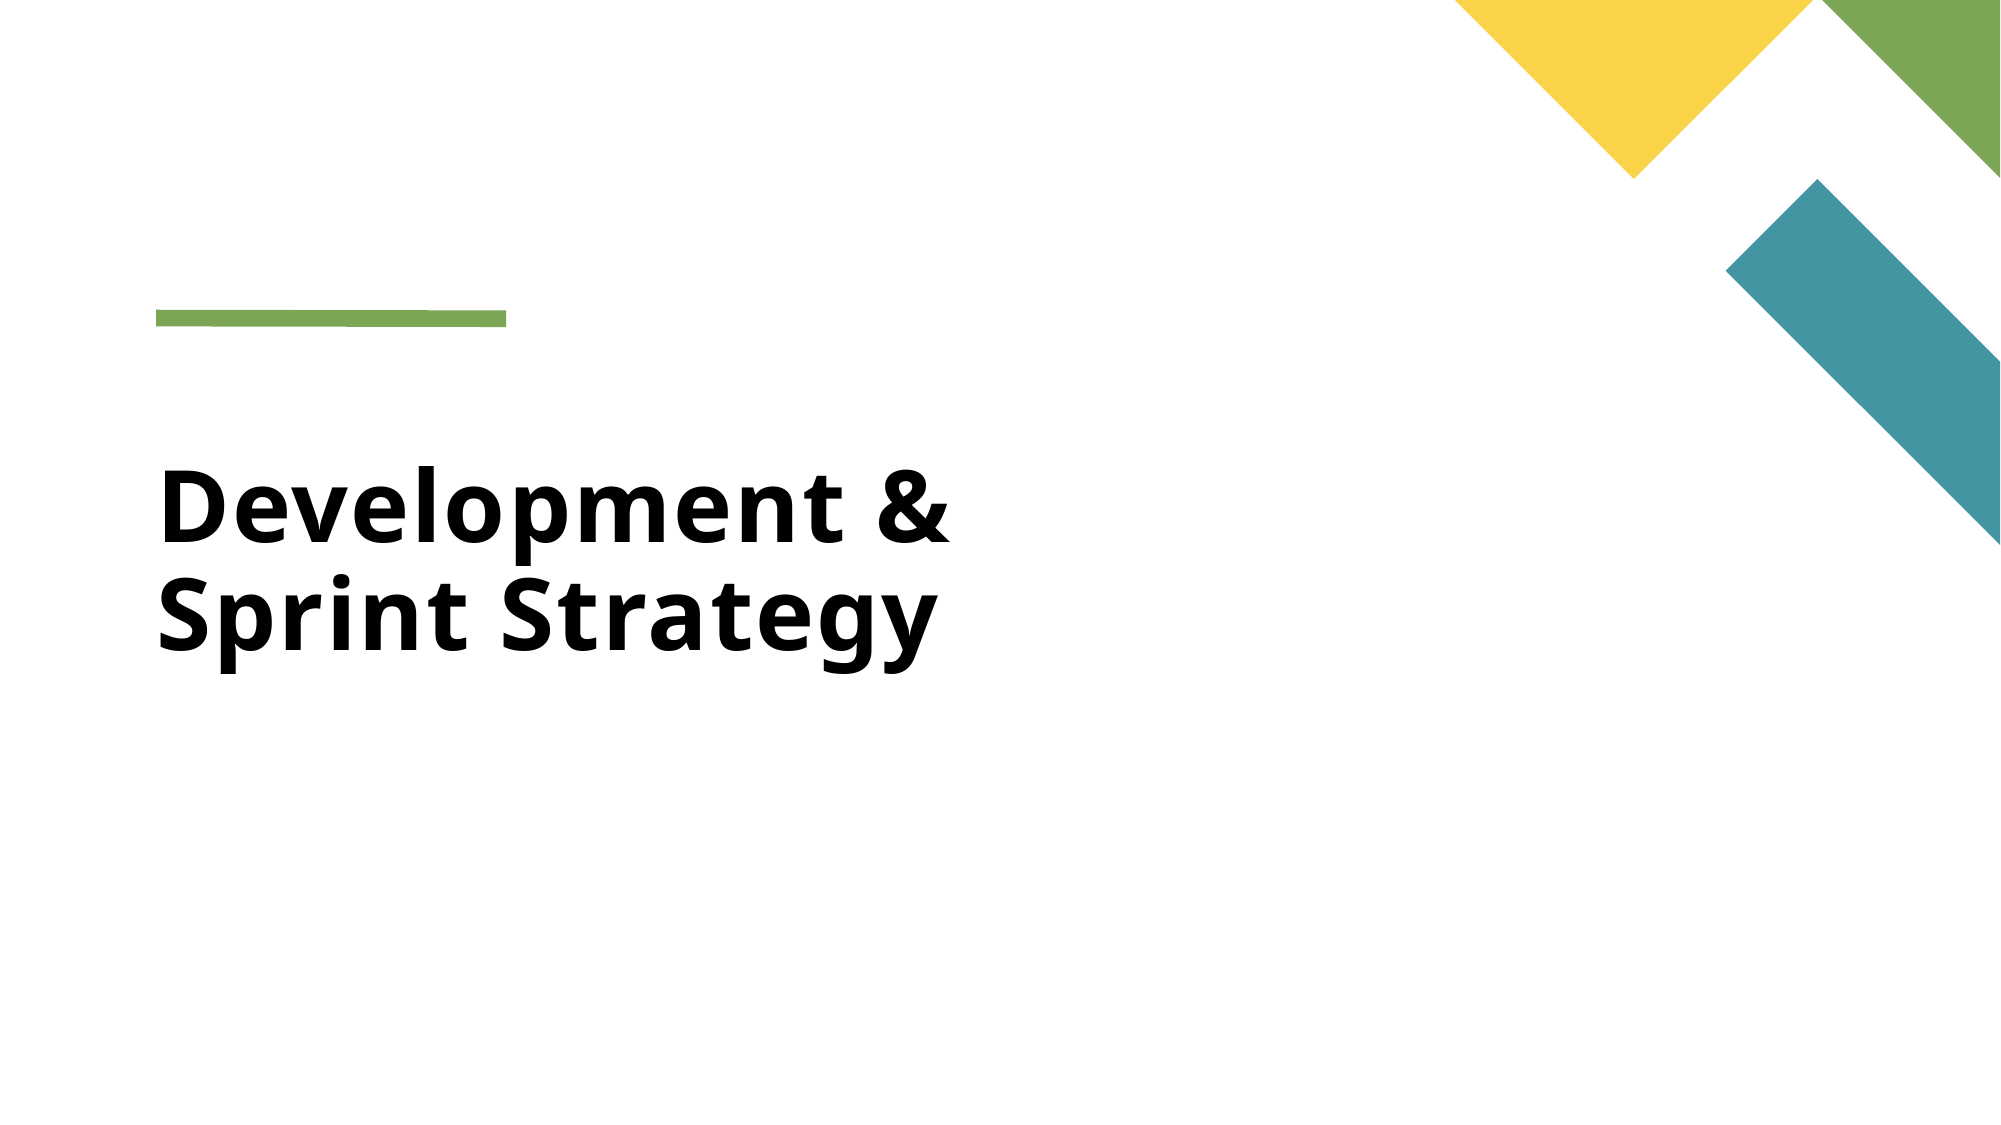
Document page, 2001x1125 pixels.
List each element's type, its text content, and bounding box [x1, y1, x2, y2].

title Development & Sprint Strategy [156, 339, 1062, 673]
